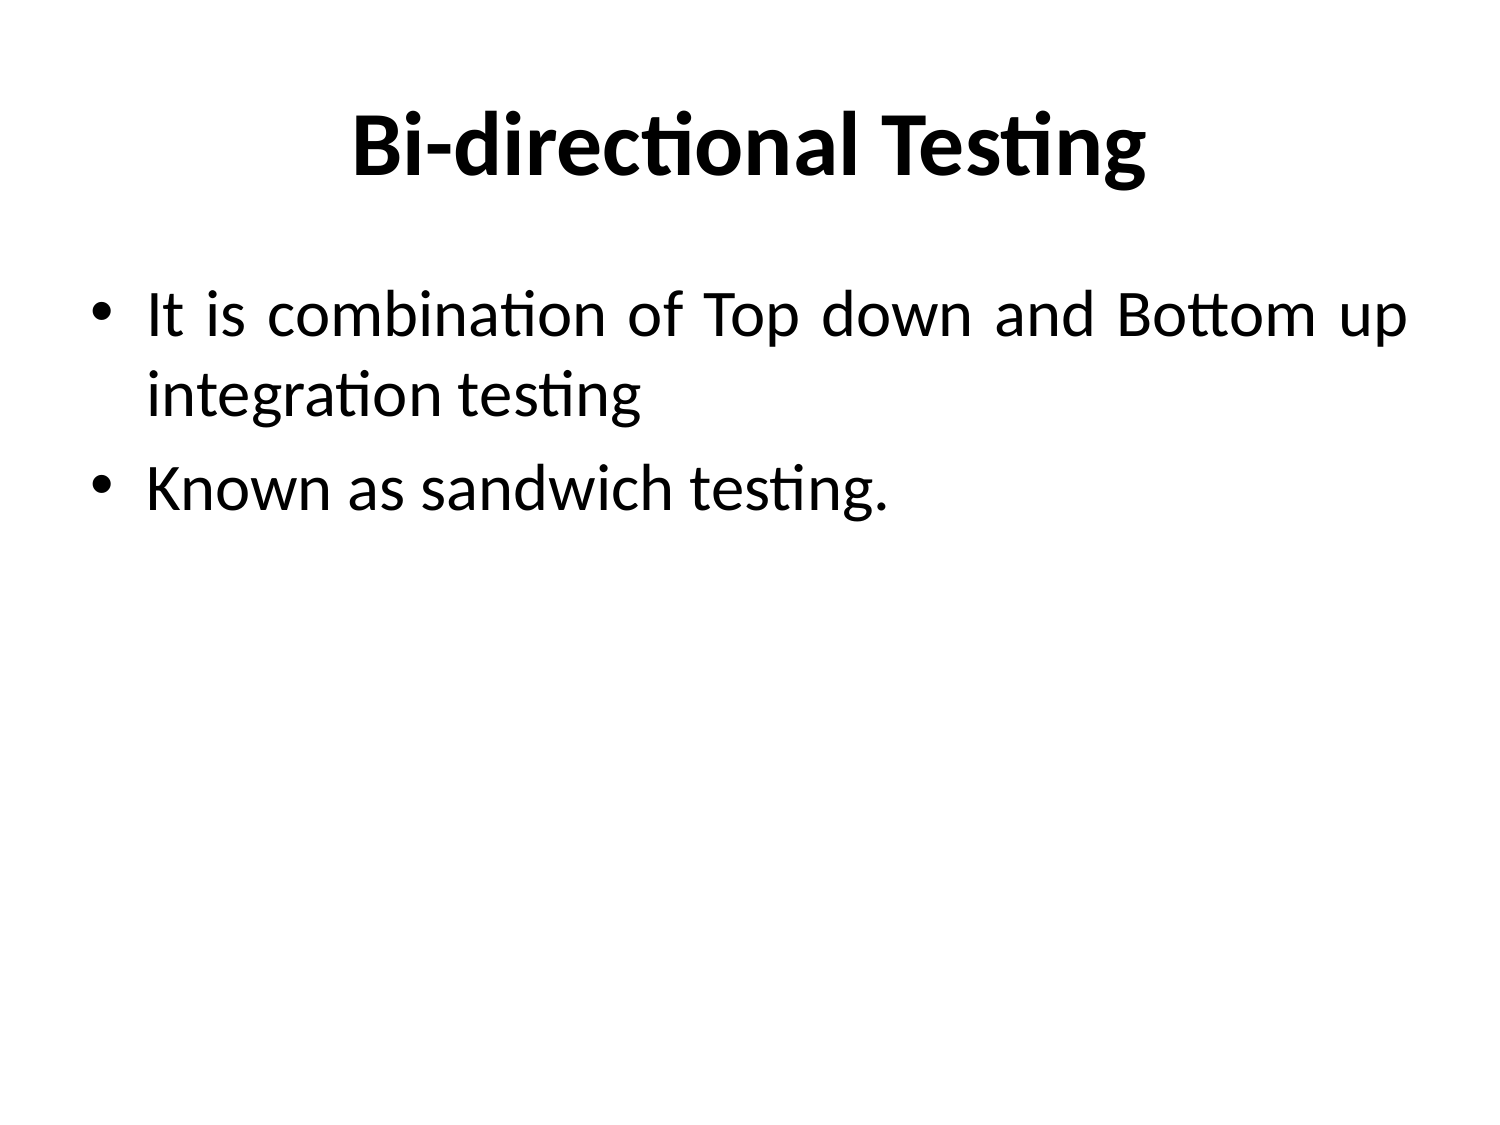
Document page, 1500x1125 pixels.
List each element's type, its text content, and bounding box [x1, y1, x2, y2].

title Bi-directional Testing [75, 45, 1425, 233]
list It is combination of Top down and Bottom up integration testing Known as sandwich testing. [75, 262, 1425, 1005]
